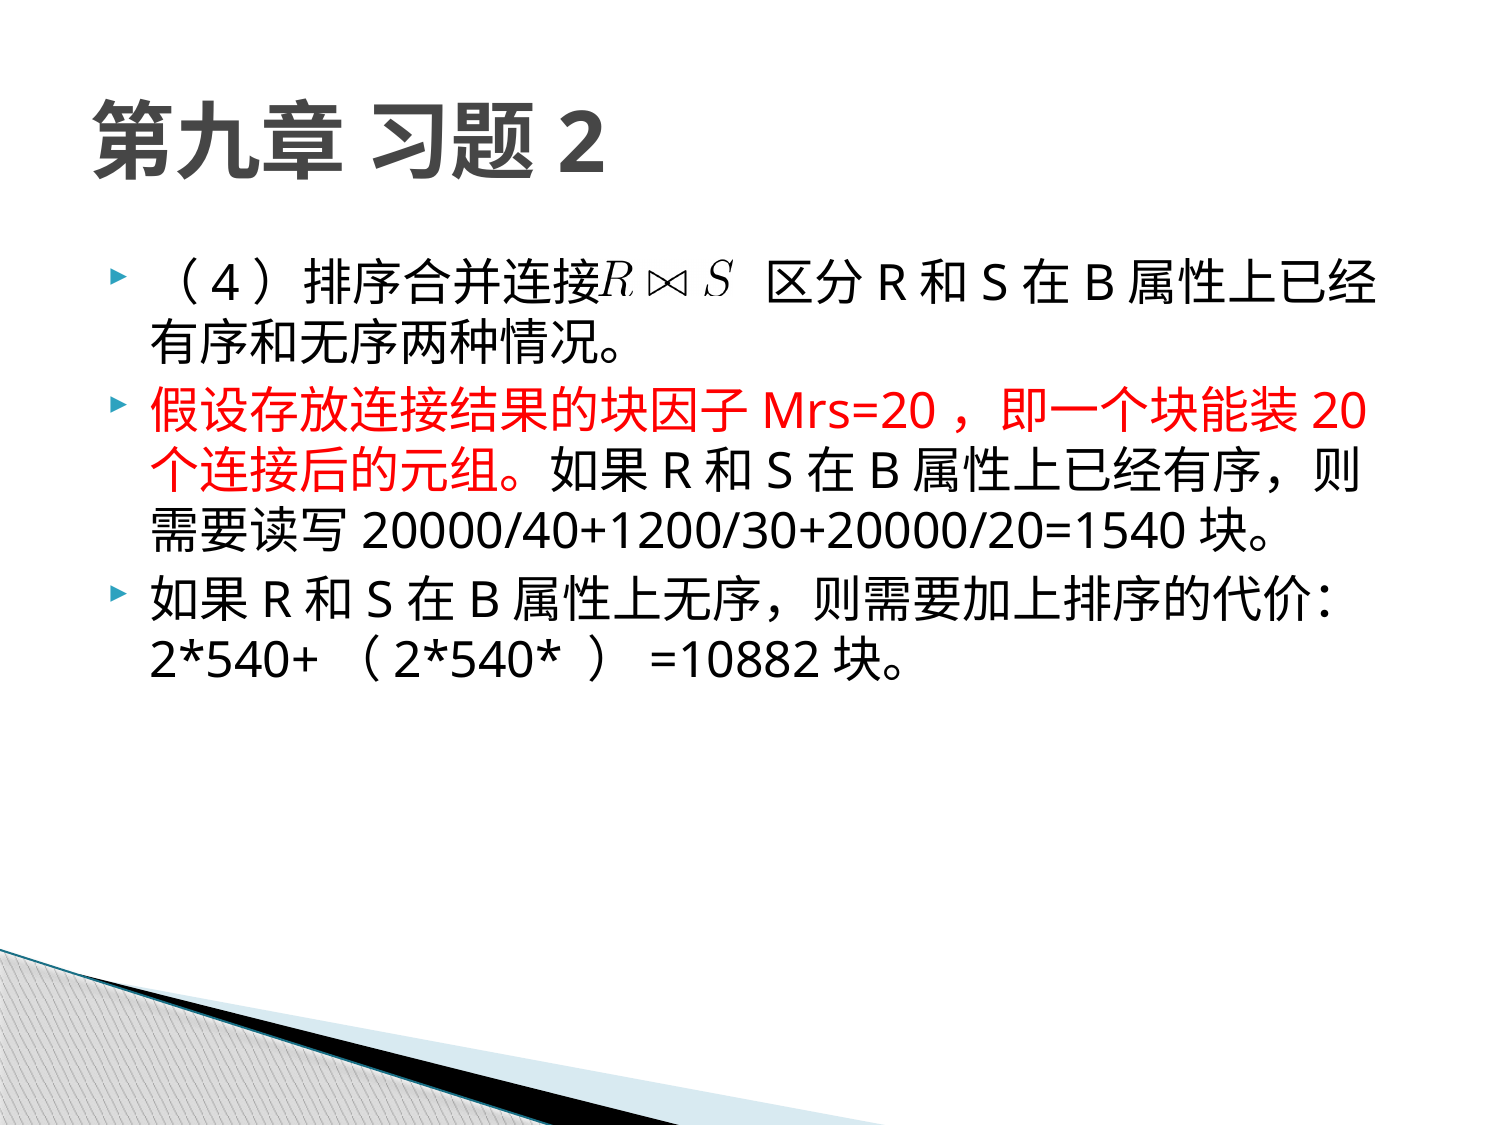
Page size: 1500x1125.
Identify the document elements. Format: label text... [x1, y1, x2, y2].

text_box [596, 255, 735, 309]
title 第九章 习题2 [75, 45, 1425, 233]
